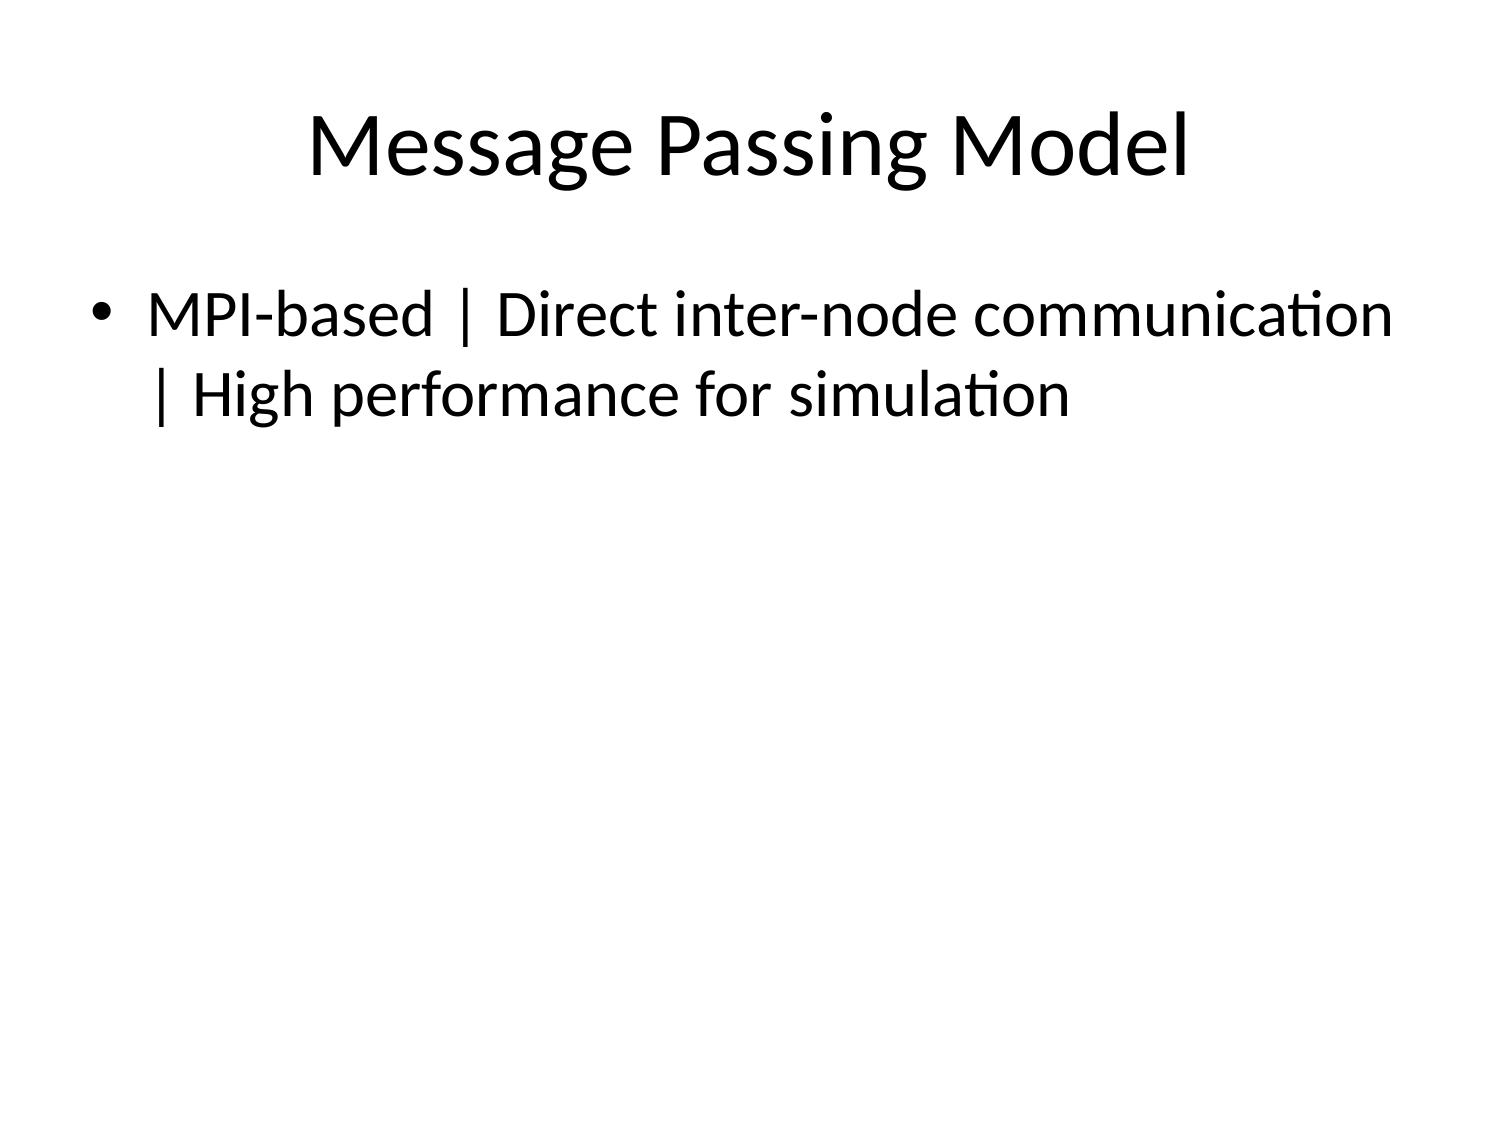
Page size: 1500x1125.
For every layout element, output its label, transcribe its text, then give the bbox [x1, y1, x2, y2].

title Message Passing Model [75, 45, 1425, 233]
list MPI-based | Direct inter-node communication | High performance for simulation [75, 262, 1425, 1005]
